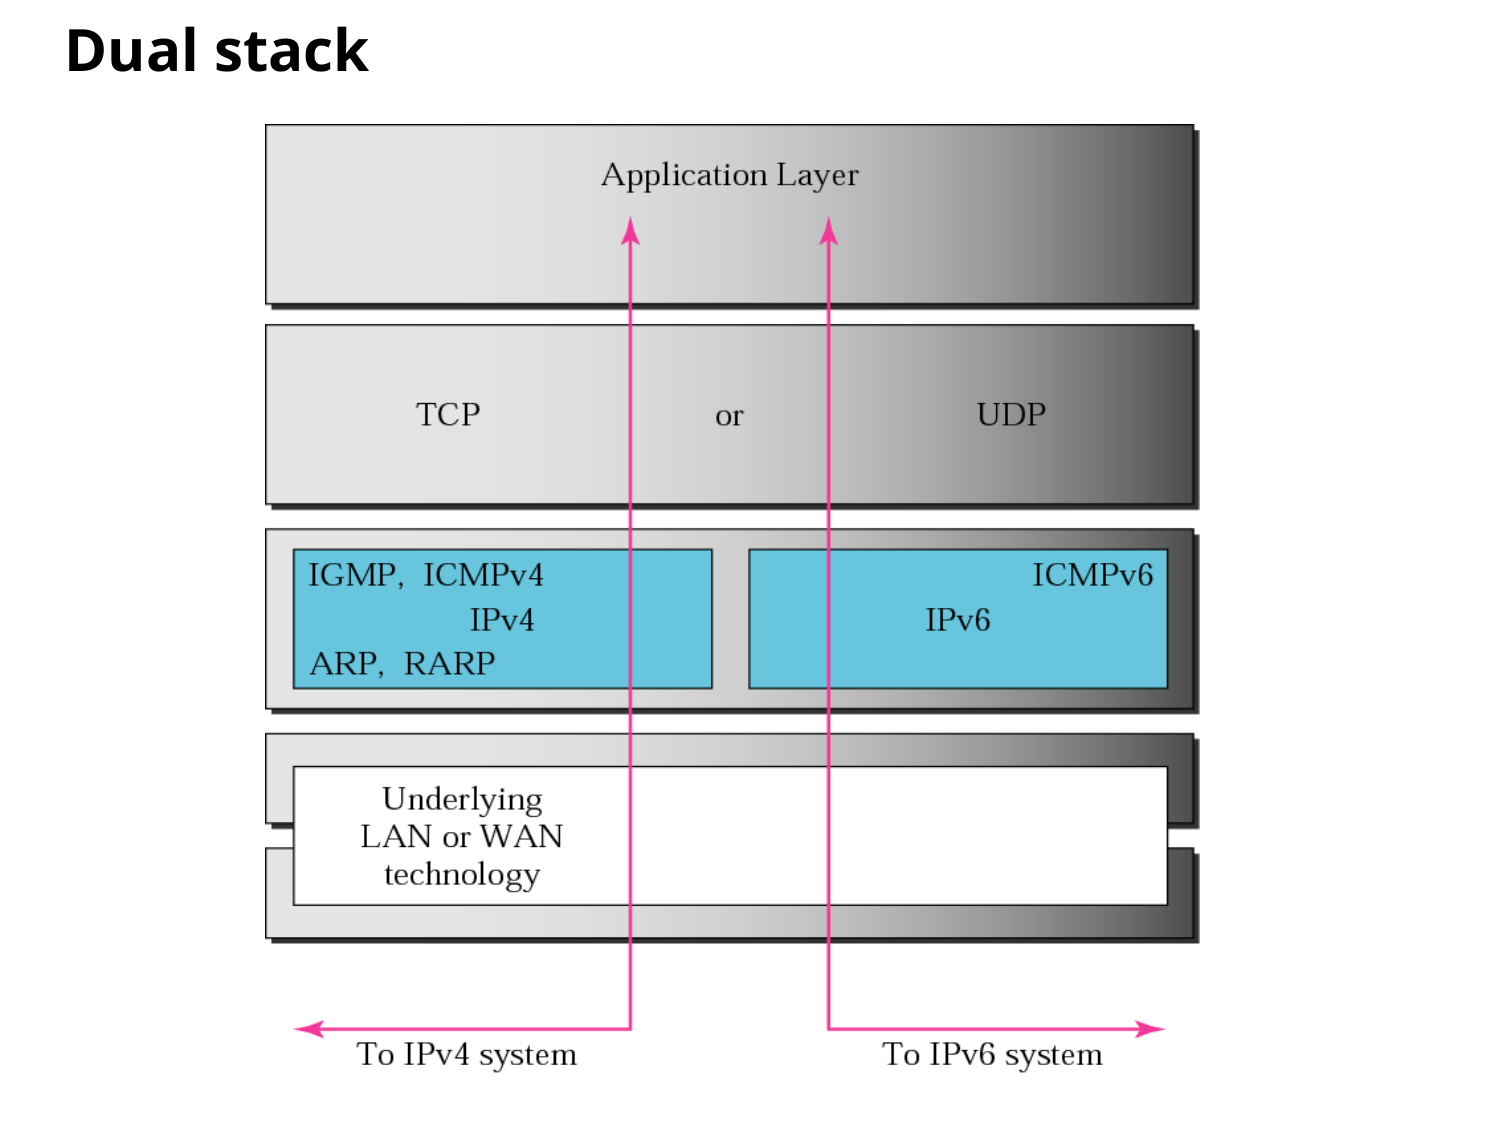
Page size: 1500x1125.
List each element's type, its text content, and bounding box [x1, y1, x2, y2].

picture [265, 124, 1200, 1075]
text_box Dual stack [50, 6, 988, 91]
